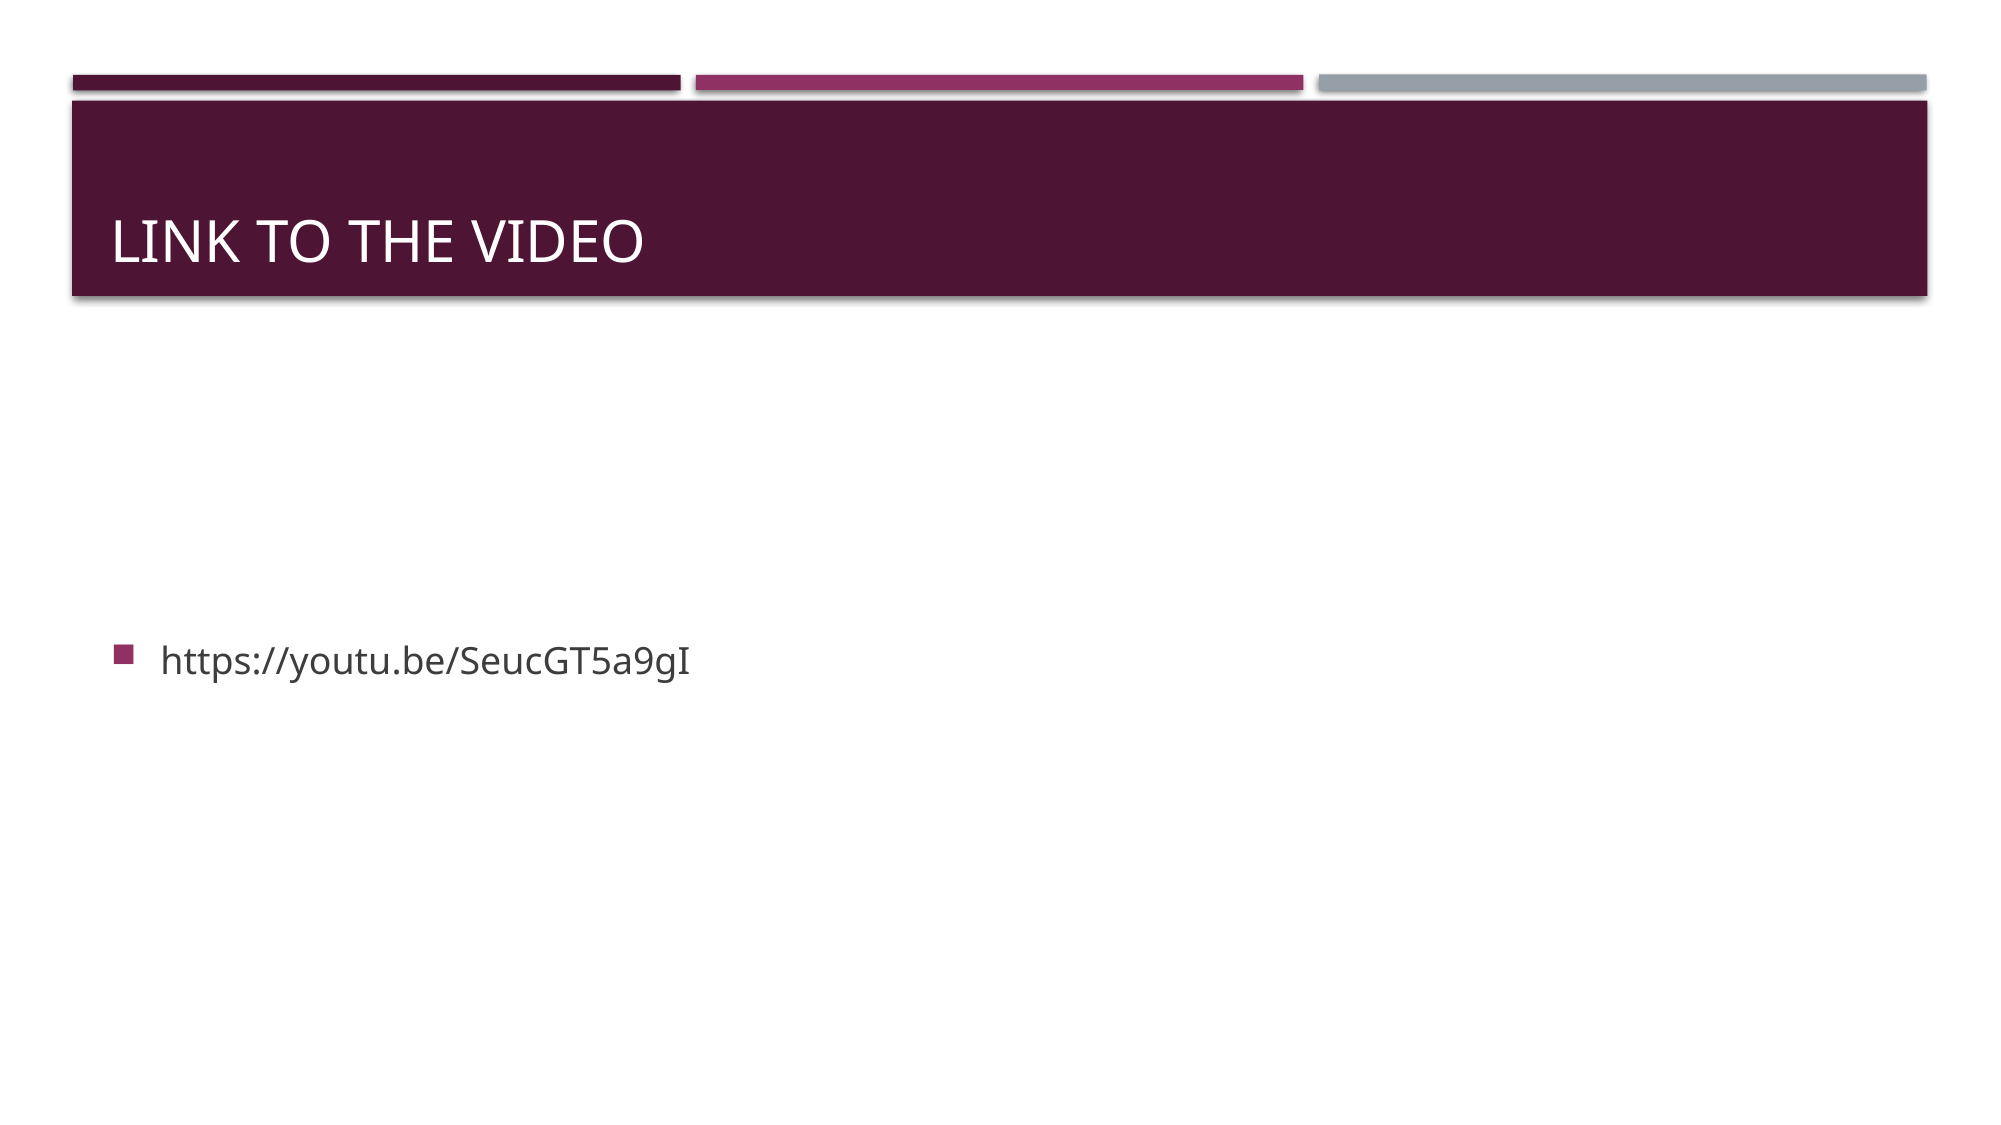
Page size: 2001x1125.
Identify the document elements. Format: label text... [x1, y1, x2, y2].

title Link to the video [95, 115, 1905, 282]
list https://youtu.be/SeucGT5a9gI [95, 357, 1905, 962]
